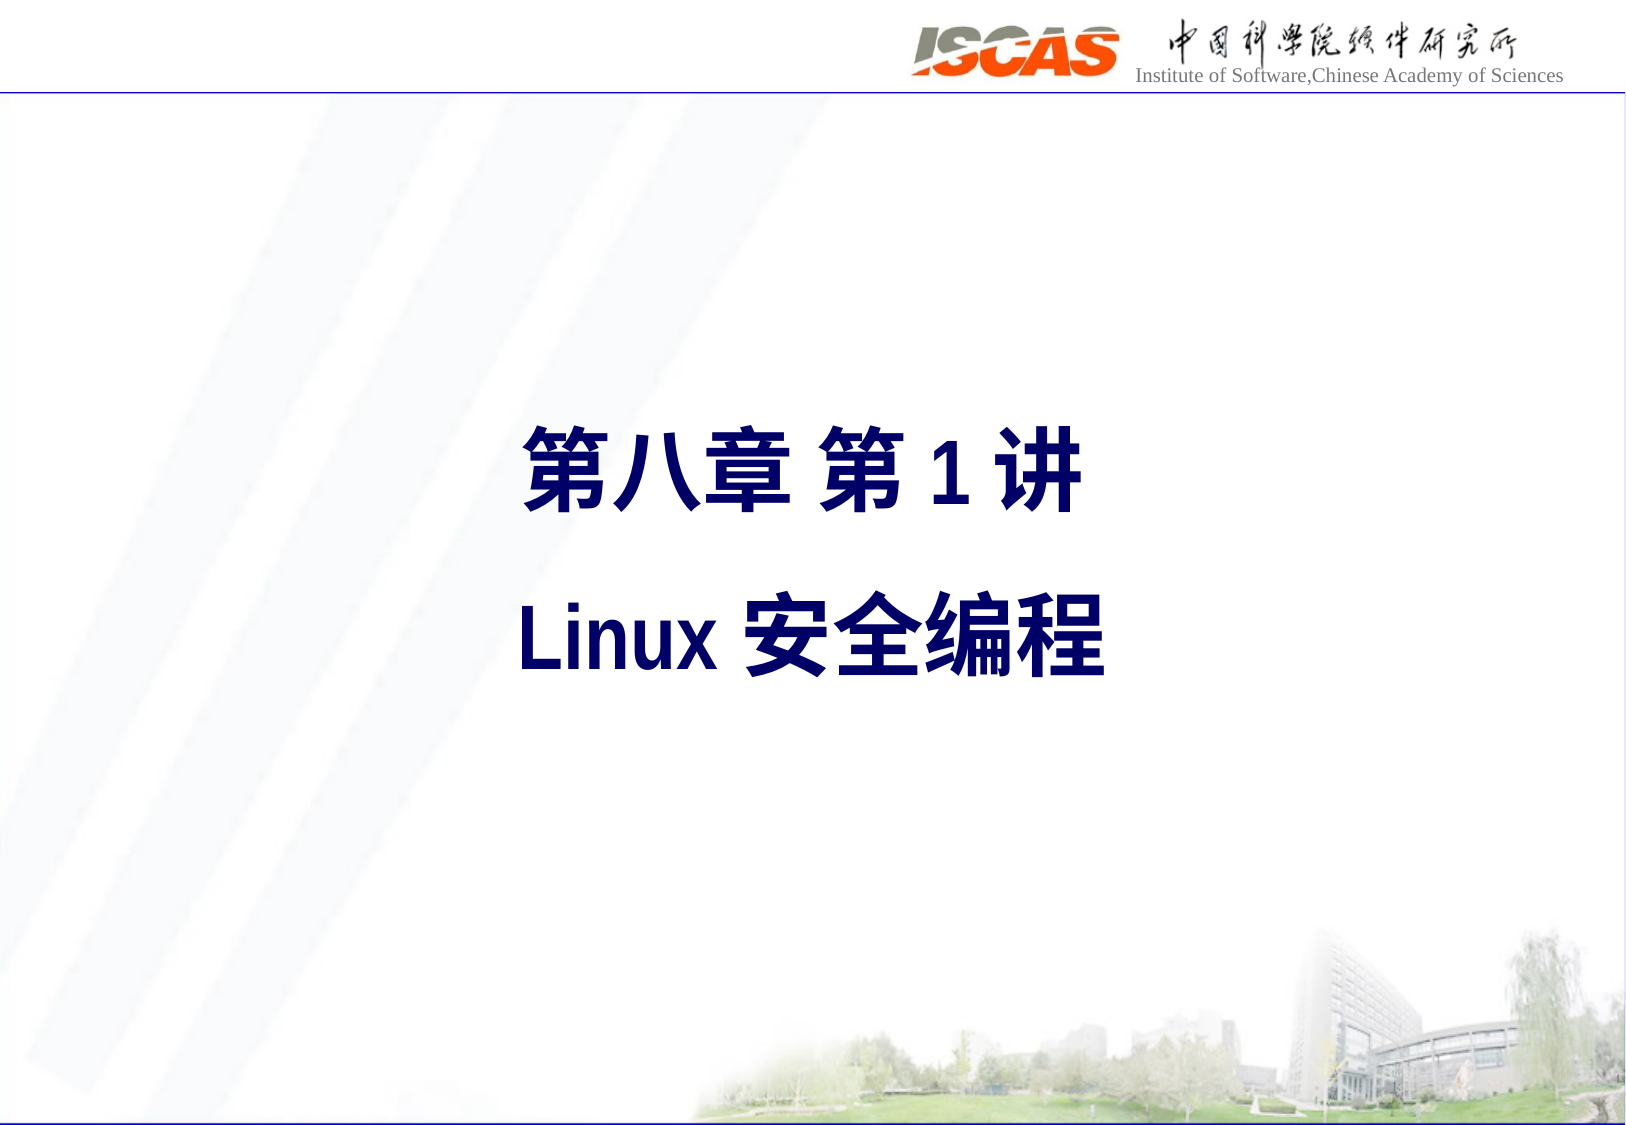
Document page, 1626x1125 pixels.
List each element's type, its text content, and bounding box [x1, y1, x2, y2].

picture [907, 18, 1132, 87]
title 第八章 第1讲 Linux安全编程 [0, 350, 1625, 696]
picture [0, 92, 1626, 1125]
picture [1166, 15, 1519, 71]
